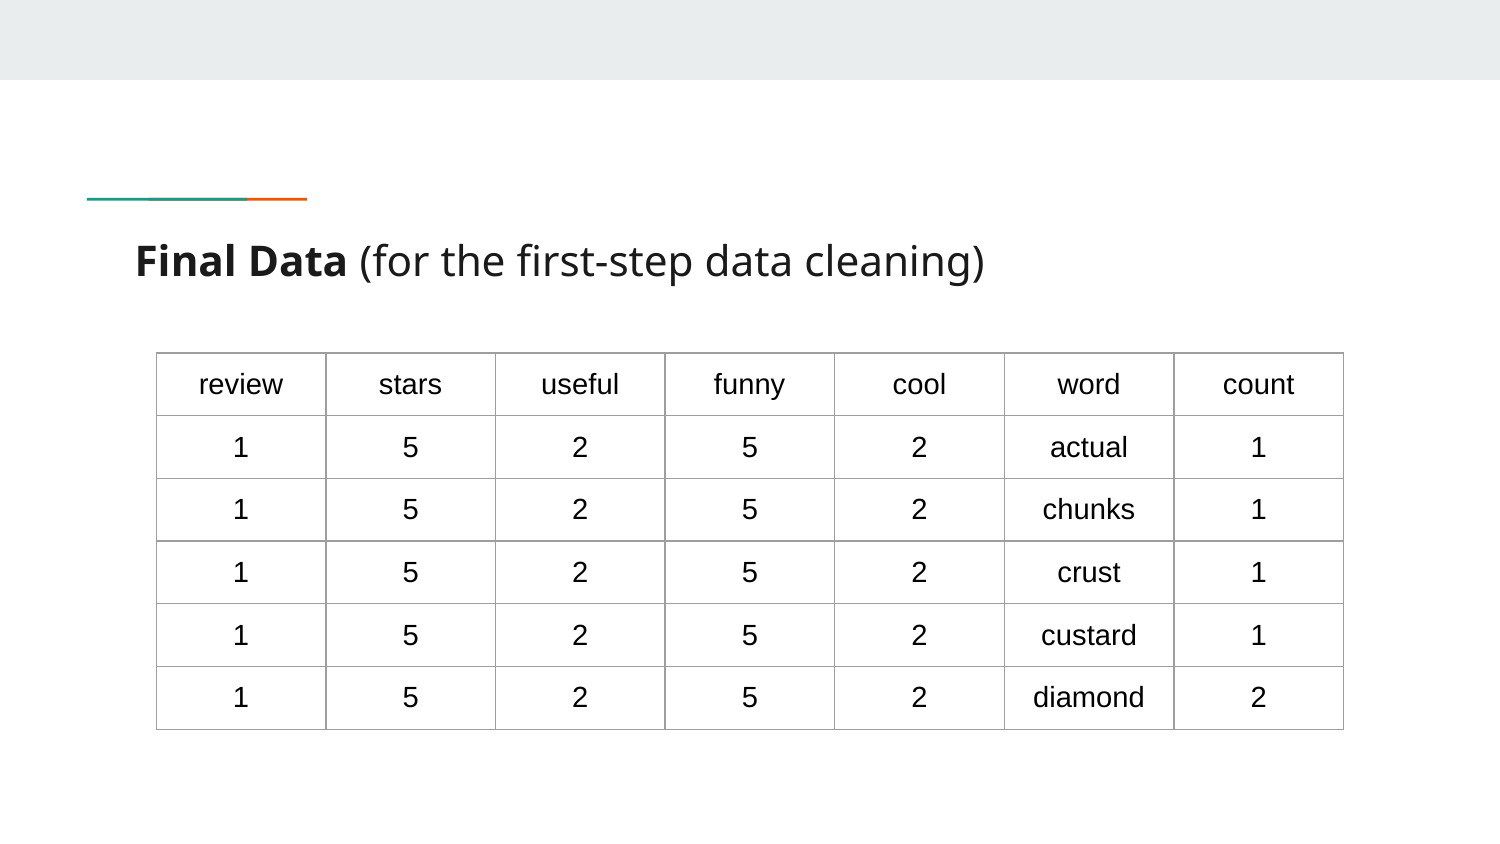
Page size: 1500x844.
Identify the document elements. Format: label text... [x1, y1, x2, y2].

table_cell 5 [327, 667, 495, 729]
table_header funny [666, 354, 834, 415]
table_cell 5 [666, 416, 834, 478]
table_cell actual [1005, 416, 1173, 478]
table_cell 1 [1175, 416, 1343, 478]
table_cell 5 [327, 542, 495, 603]
table_cell 5 [327, 479, 495, 540]
table_cell 5 [666, 604, 834, 666]
table_cell 2 [496, 479, 664, 540]
table_header word [1005, 354, 1173, 415]
table_cell 2 [496, 667, 664, 729]
table_cell 2 [1175, 667, 1343, 729]
table_cell 2 [835, 479, 1004, 540]
table_cell 1 [157, 604, 325, 666]
table_header stars [327, 354, 495, 415]
table_cell 2 [835, 667, 1004, 729]
table_header count [1175, 354, 1343, 415]
table_cell 1 [157, 667, 325, 729]
table_cell 2 [835, 416, 1004, 478]
table_cell diamond [1005, 667, 1173, 729]
table_cell 1 [157, 542, 325, 603]
table_cell 5 [327, 416, 495, 478]
table_cell 1 [1175, 604, 1343, 666]
table_cell 5 [666, 479, 834, 540]
table_cell chunks [1005, 479, 1173, 540]
table_cell 2 [496, 604, 664, 666]
table_cell 1 [1175, 542, 1343, 603]
table_cell 5 [666, 542, 834, 603]
table_cell 1 [157, 416, 325, 478]
table_cell 1 [157, 479, 325, 540]
table_header review [157, 354, 325, 415]
table_cell crust [1005, 542, 1173, 603]
table_cell 5 [666, 667, 834, 729]
table_cell 2 [496, 542, 664, 603]
table_cell 2 [835, 542, 1004, 603]
table_cell 2 [835, 604, 1004, 666]
table_header cool [835, 354, 1004, 415]
table_cell custard [1005, 604, 1173, 666]
table_cell 1 [1175, 479, 1343, 540]
table_cell 5 [327, 604, 495, 666]
title Final Data (for the first-step data cleaning) [119, 216, 1381, 305]
table_cell 2 [496, 416, 664, 478]
table_header useful [496, 354, 664, 415]
